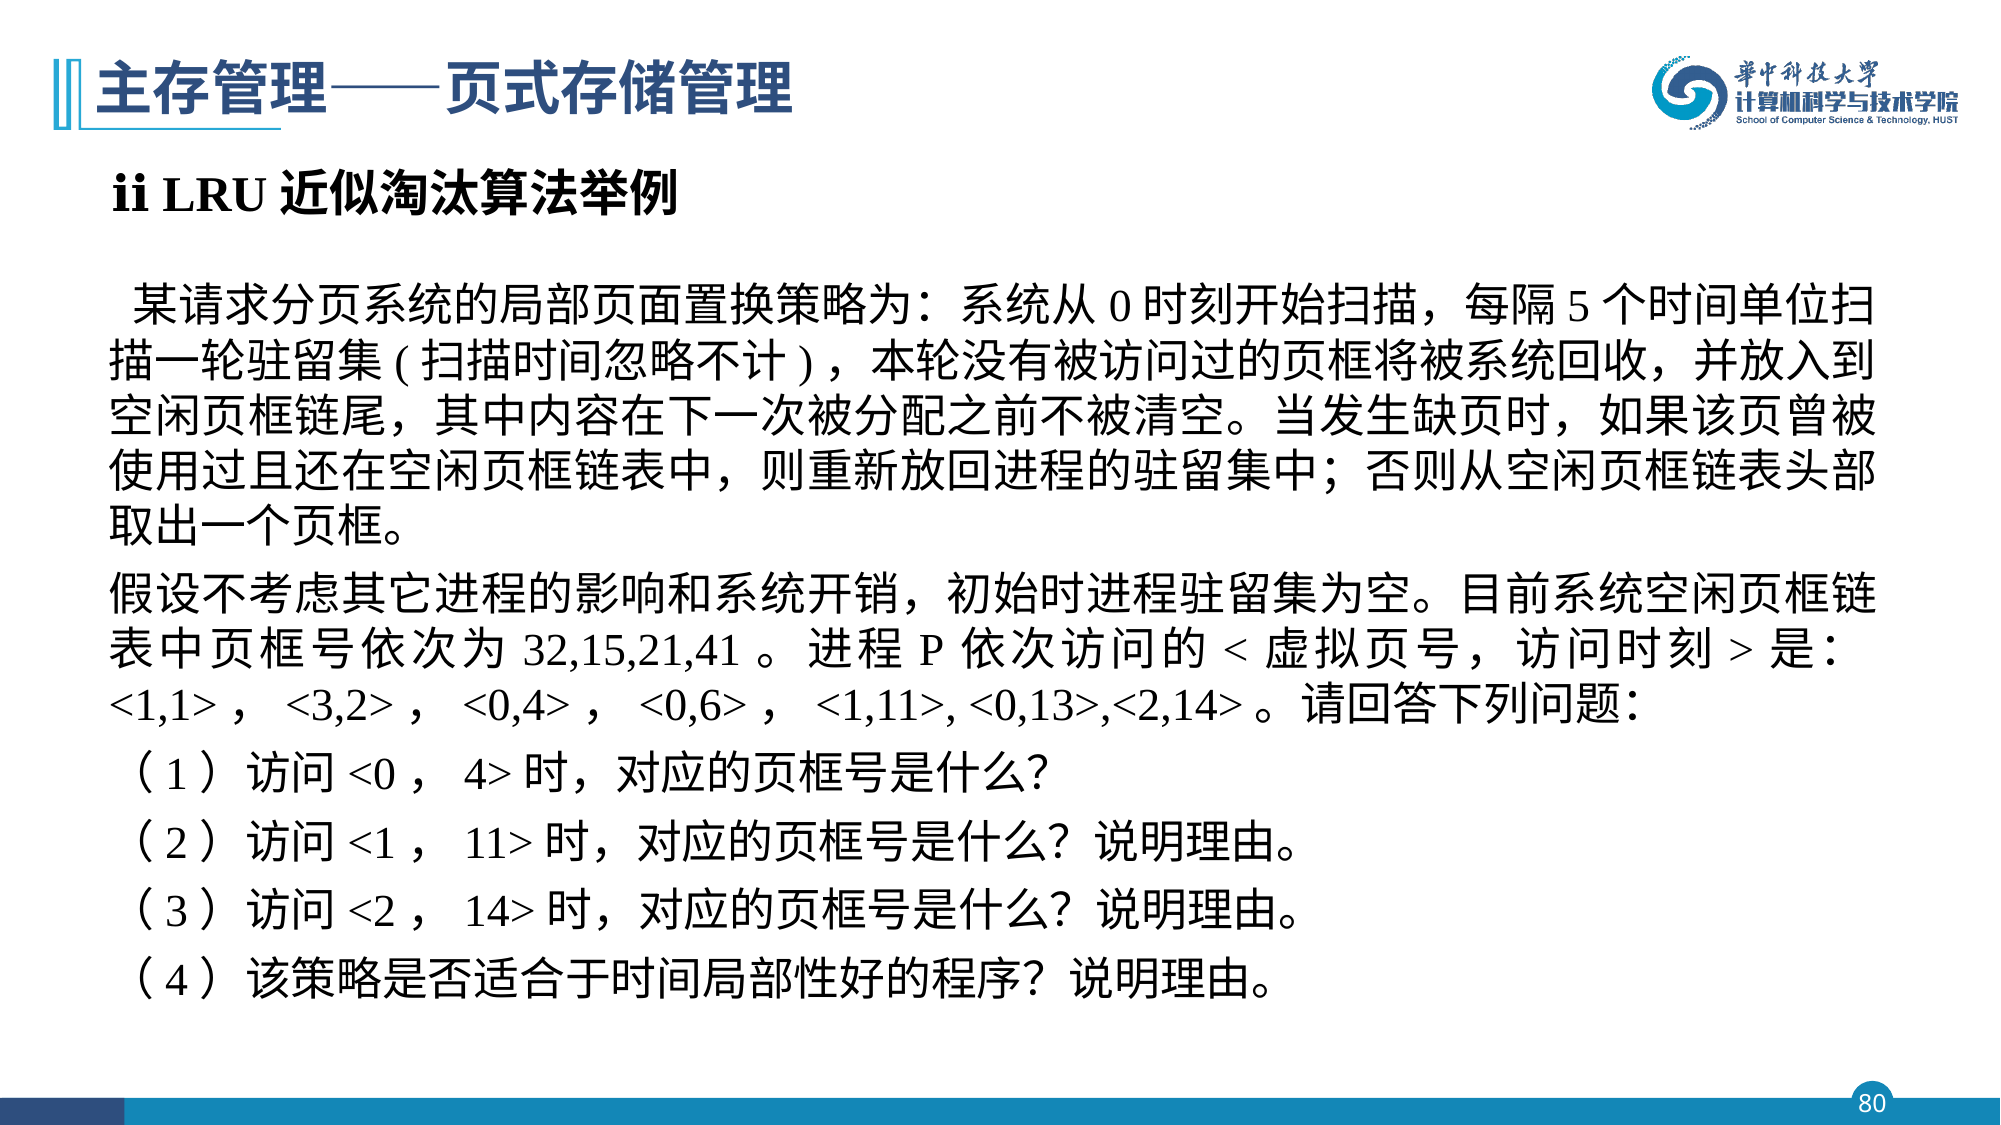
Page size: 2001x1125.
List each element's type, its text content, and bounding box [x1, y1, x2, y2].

picture [1653, 56, 1958, 130]
picture [1653, 56, 1678, 79]
title 主存管理——页式存储管理 [80, 51, 1653, 137]
text_box ⅱ LRU近似淘汰算法举例 [96, 136, 1078, 229]
text_box 某请求分页系统的局部页面置换策略为：系统从0时刻开始扫描，每隔5个时间单位扫描一轮驻留集(扫描时间忽略不计)，本轮没有被访问过的页框将被系统回收，并放入到空闲页框链尾，其中内容在下一次被分配之前不被清空。当发生缺页时，如果该页曾被使用过且还在空闲页框链表中，则重新放回进程的驻留集中；否则从空闲页框链表头部取出一个页框。 假设不考虑其它进程的影响和系统开销，初始时进程驻留集为空。目前系统空闲页框链表中页框号依次为32,15,21,41。进程P依次访问的<虚拟页号，访问时刻>是：<1,1>，<3,2>，<0,4>，<0,6>，<1,11>, <0,13>,<2,14>。请回答下列问题： （1）访问<0，4>时，对应的页框号是什么？ （2）访问<1，11>时，对应的页框号是什么？说明理由。 （3）访问<2，14>时，对应的页框号是什么？说明理由。 （4）该策略是否适合于时间局部性好的程序？说明理由。 [0, 263, 1892, 1013]
